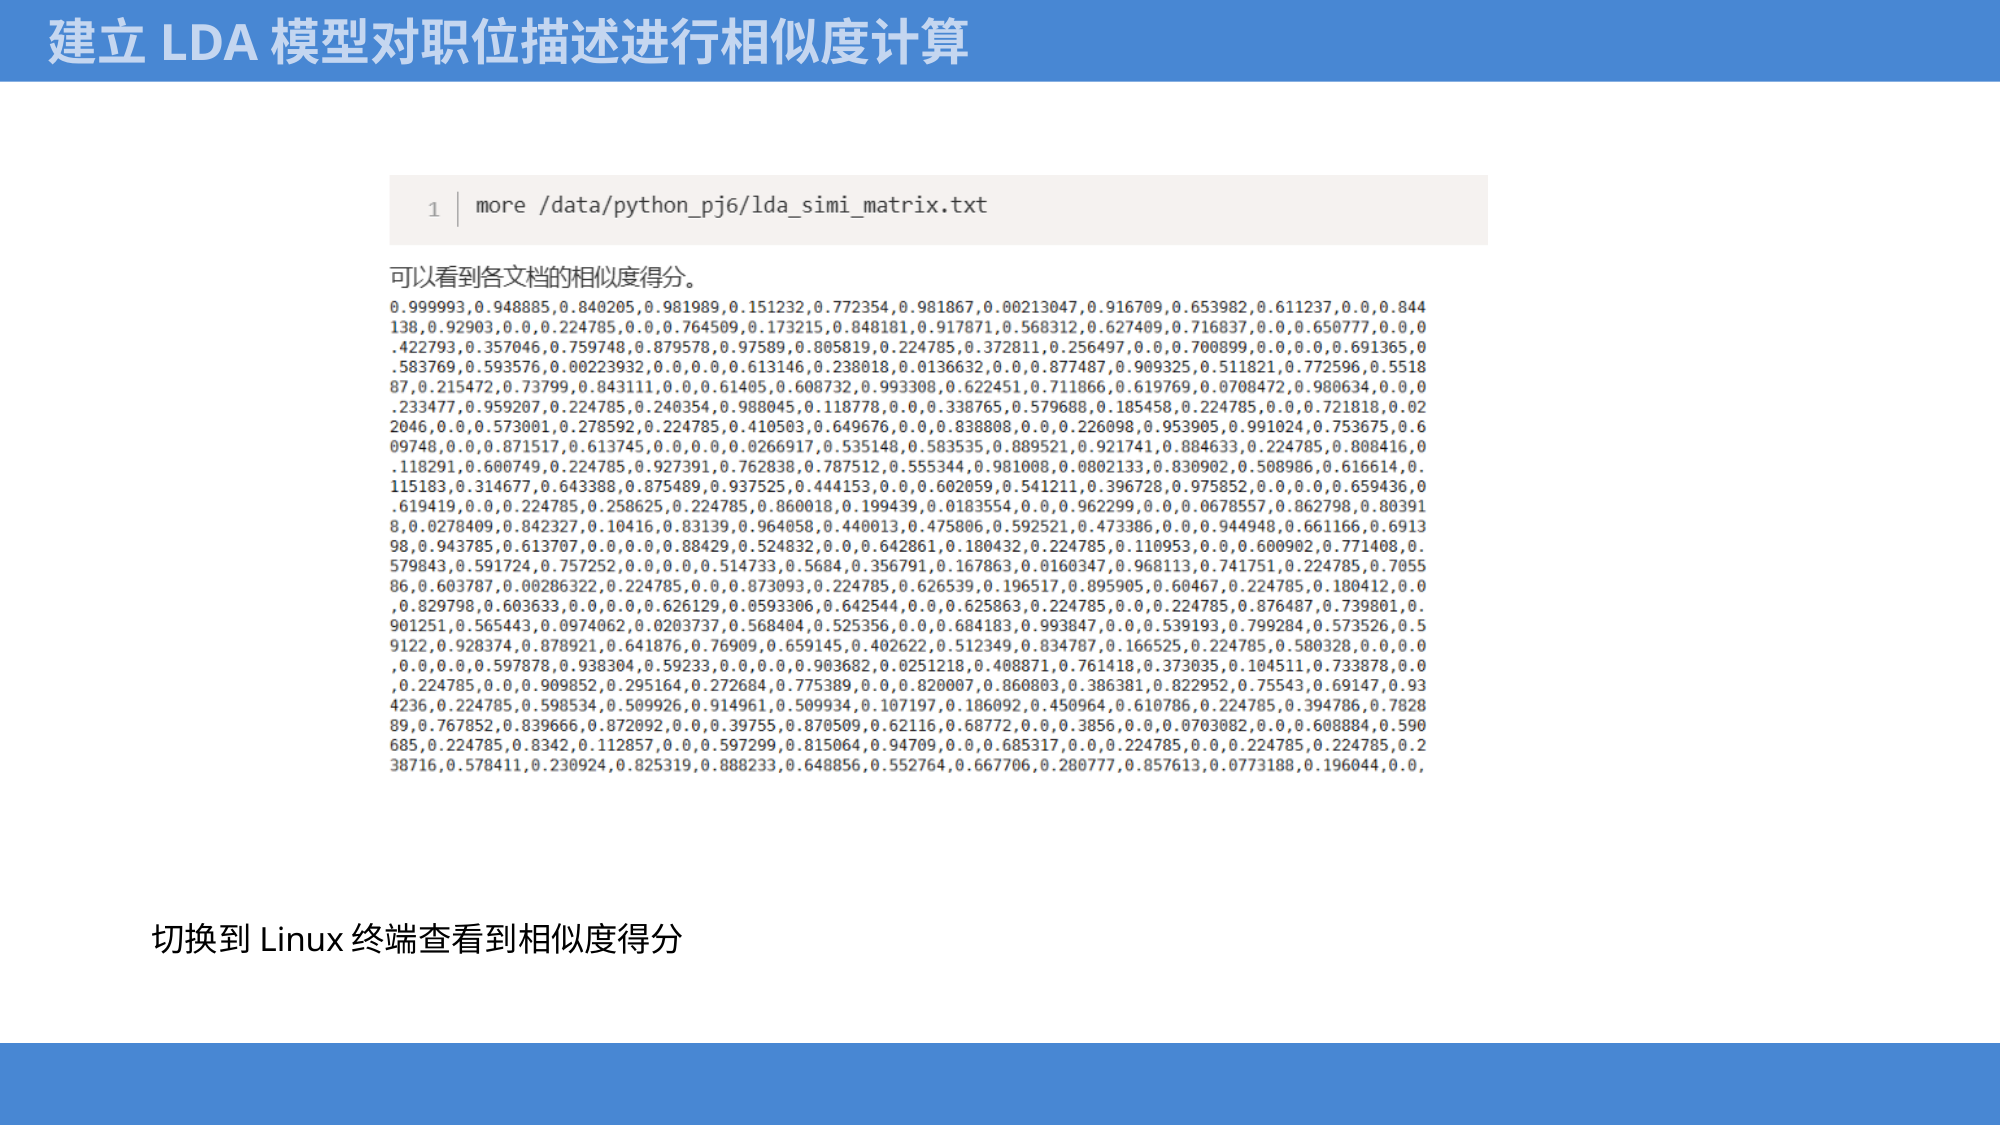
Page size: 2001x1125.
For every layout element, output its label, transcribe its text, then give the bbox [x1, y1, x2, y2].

text_box 建立LDA模型对职位描述进行相似度计算 [32, 3, 985, 78]
text_box [0, 0, 2000, 83]
picture [382, 175, 1488, 782]
text_box 切换到Linux终端查看到相似度得分 [136, 890, 974, 976]
text_box [0, 1042, 2000, 1125]
